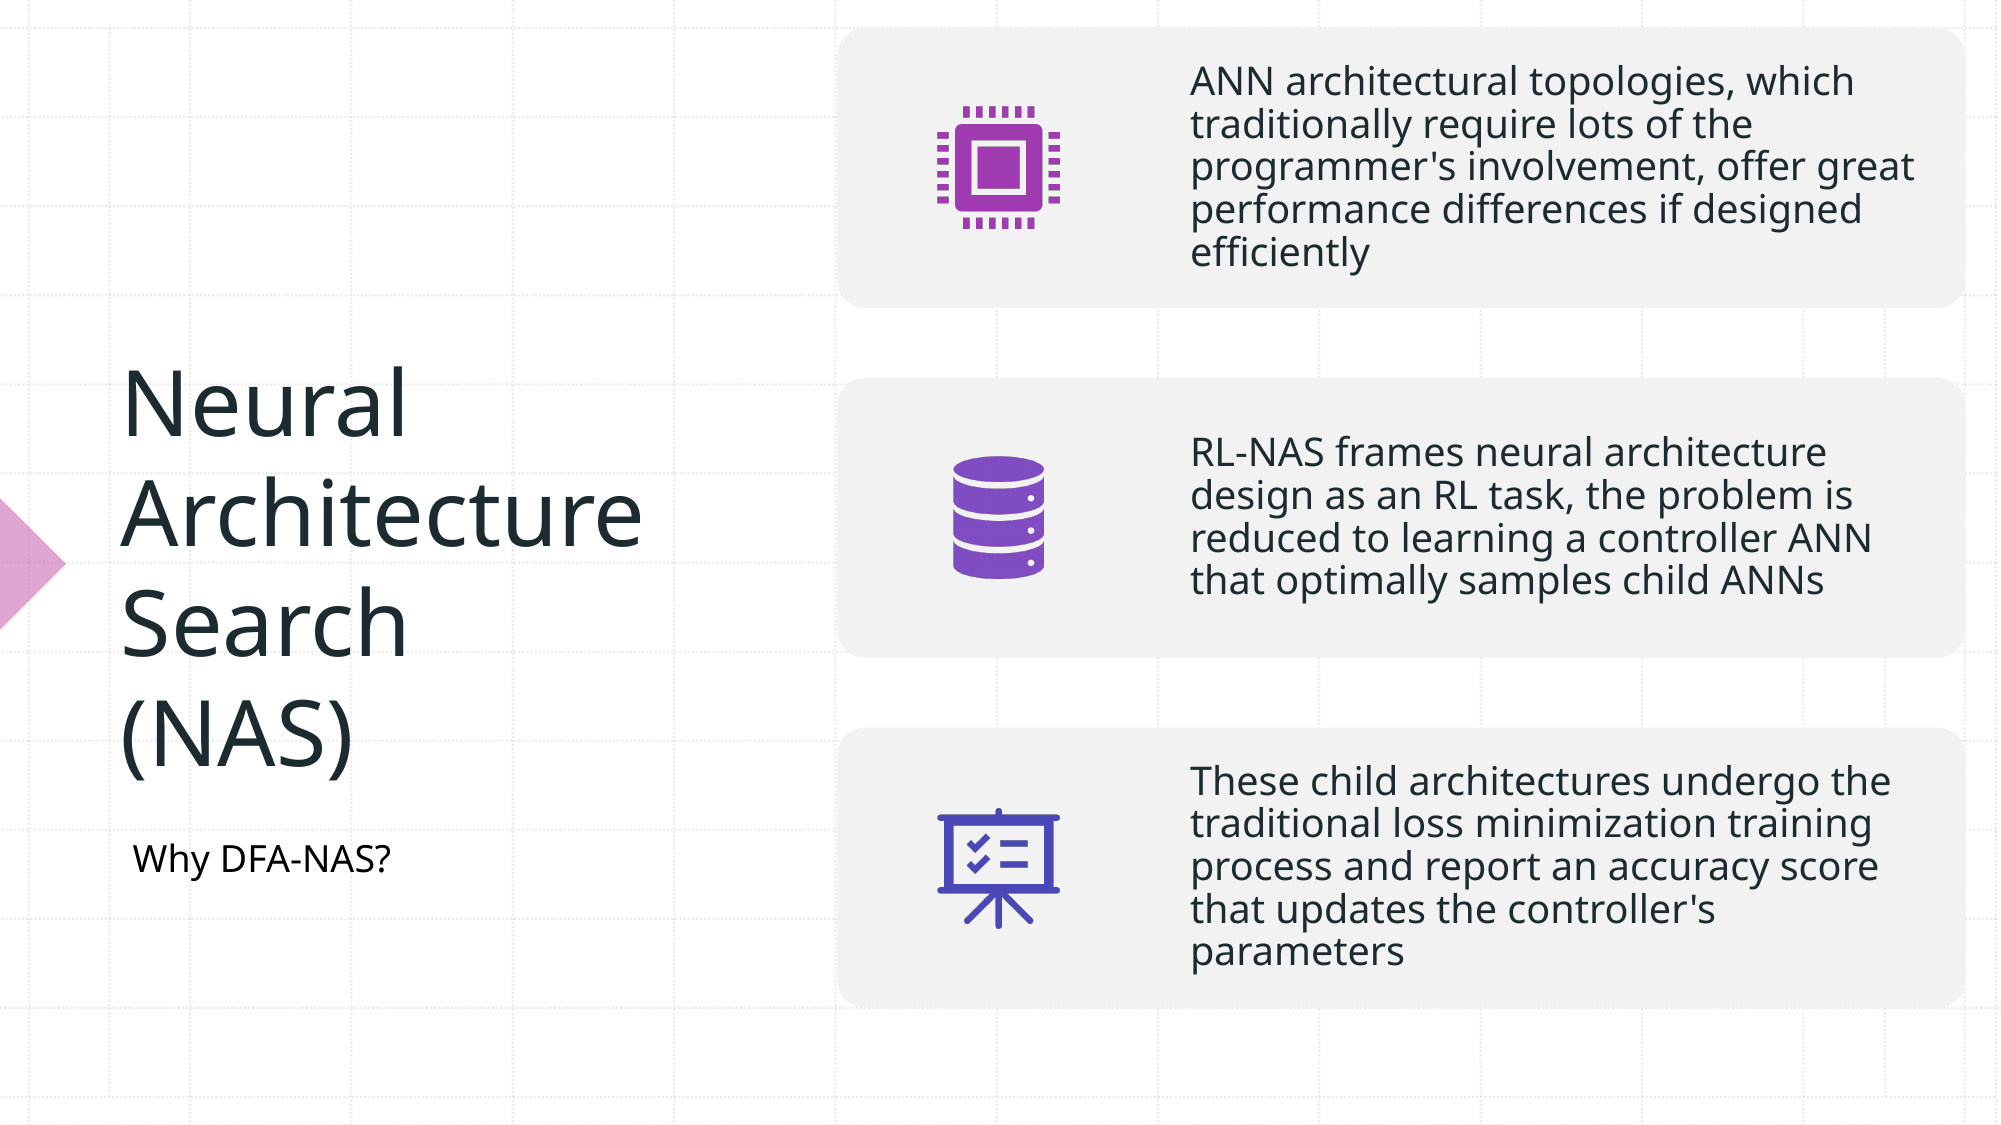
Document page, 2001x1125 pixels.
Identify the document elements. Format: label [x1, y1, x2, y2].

text_box [0, 0, 2000, 1125]
text_box [836, 27, 1966, 1008]
